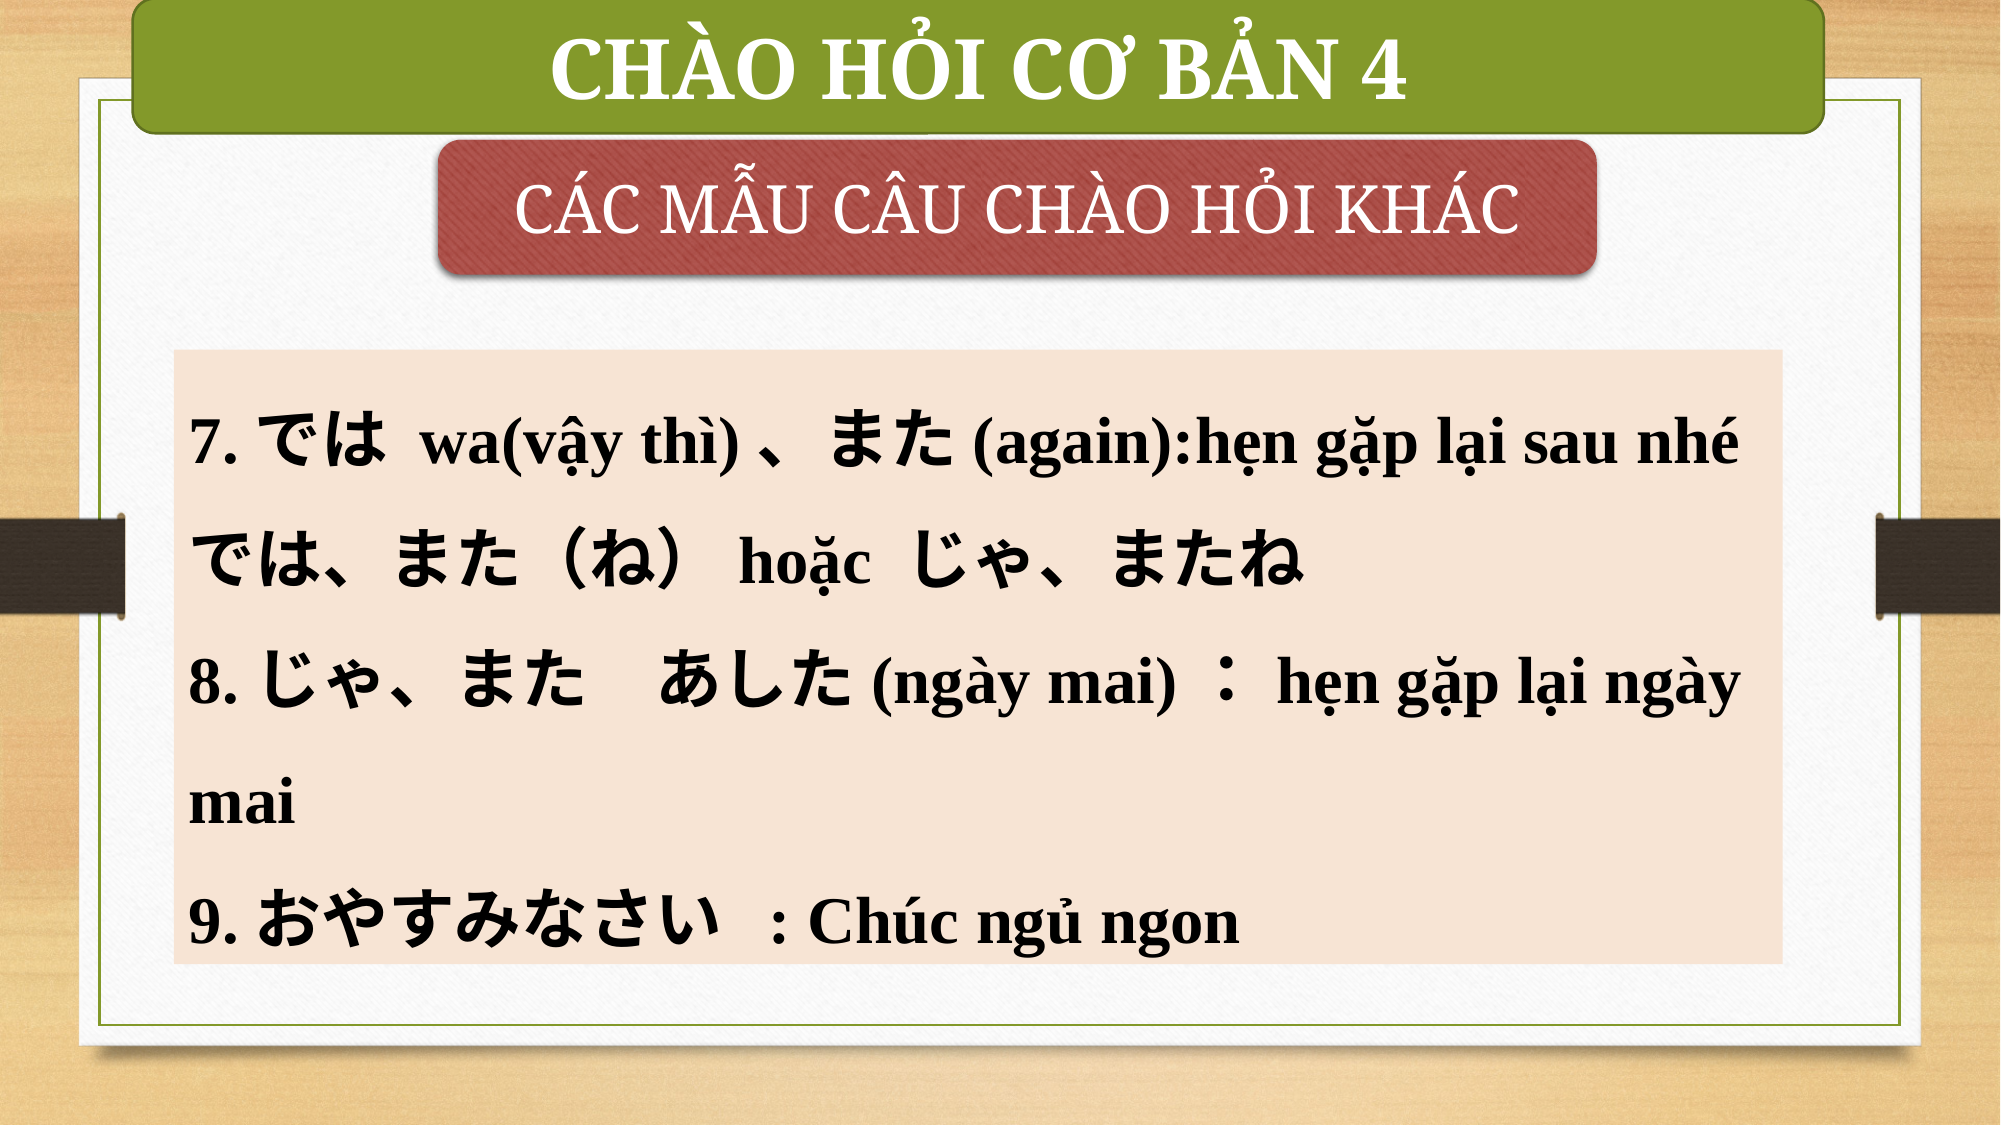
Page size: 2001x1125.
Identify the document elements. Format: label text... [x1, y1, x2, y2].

text_box CÁC MẪU CÂU CHÀO HỎI KHÁC [438, 139, 1597, 275]
picture [0, 0, 2001, 1125]
text_box 7.では wa(vậy thì)、また(again):hẹn gặp lại sau nhé では、また（ね）hoặc じゃ、またね 8.じゃ、また あした(ngày mai)：hẹn gặp lại ngày mai 9.おやすみなさい : Chúc ngủ ngon [173, 349, 1783, 965]
text_box CHÀO HỎI CƠ BẢN 4 [131, 0, 1826, 135]
